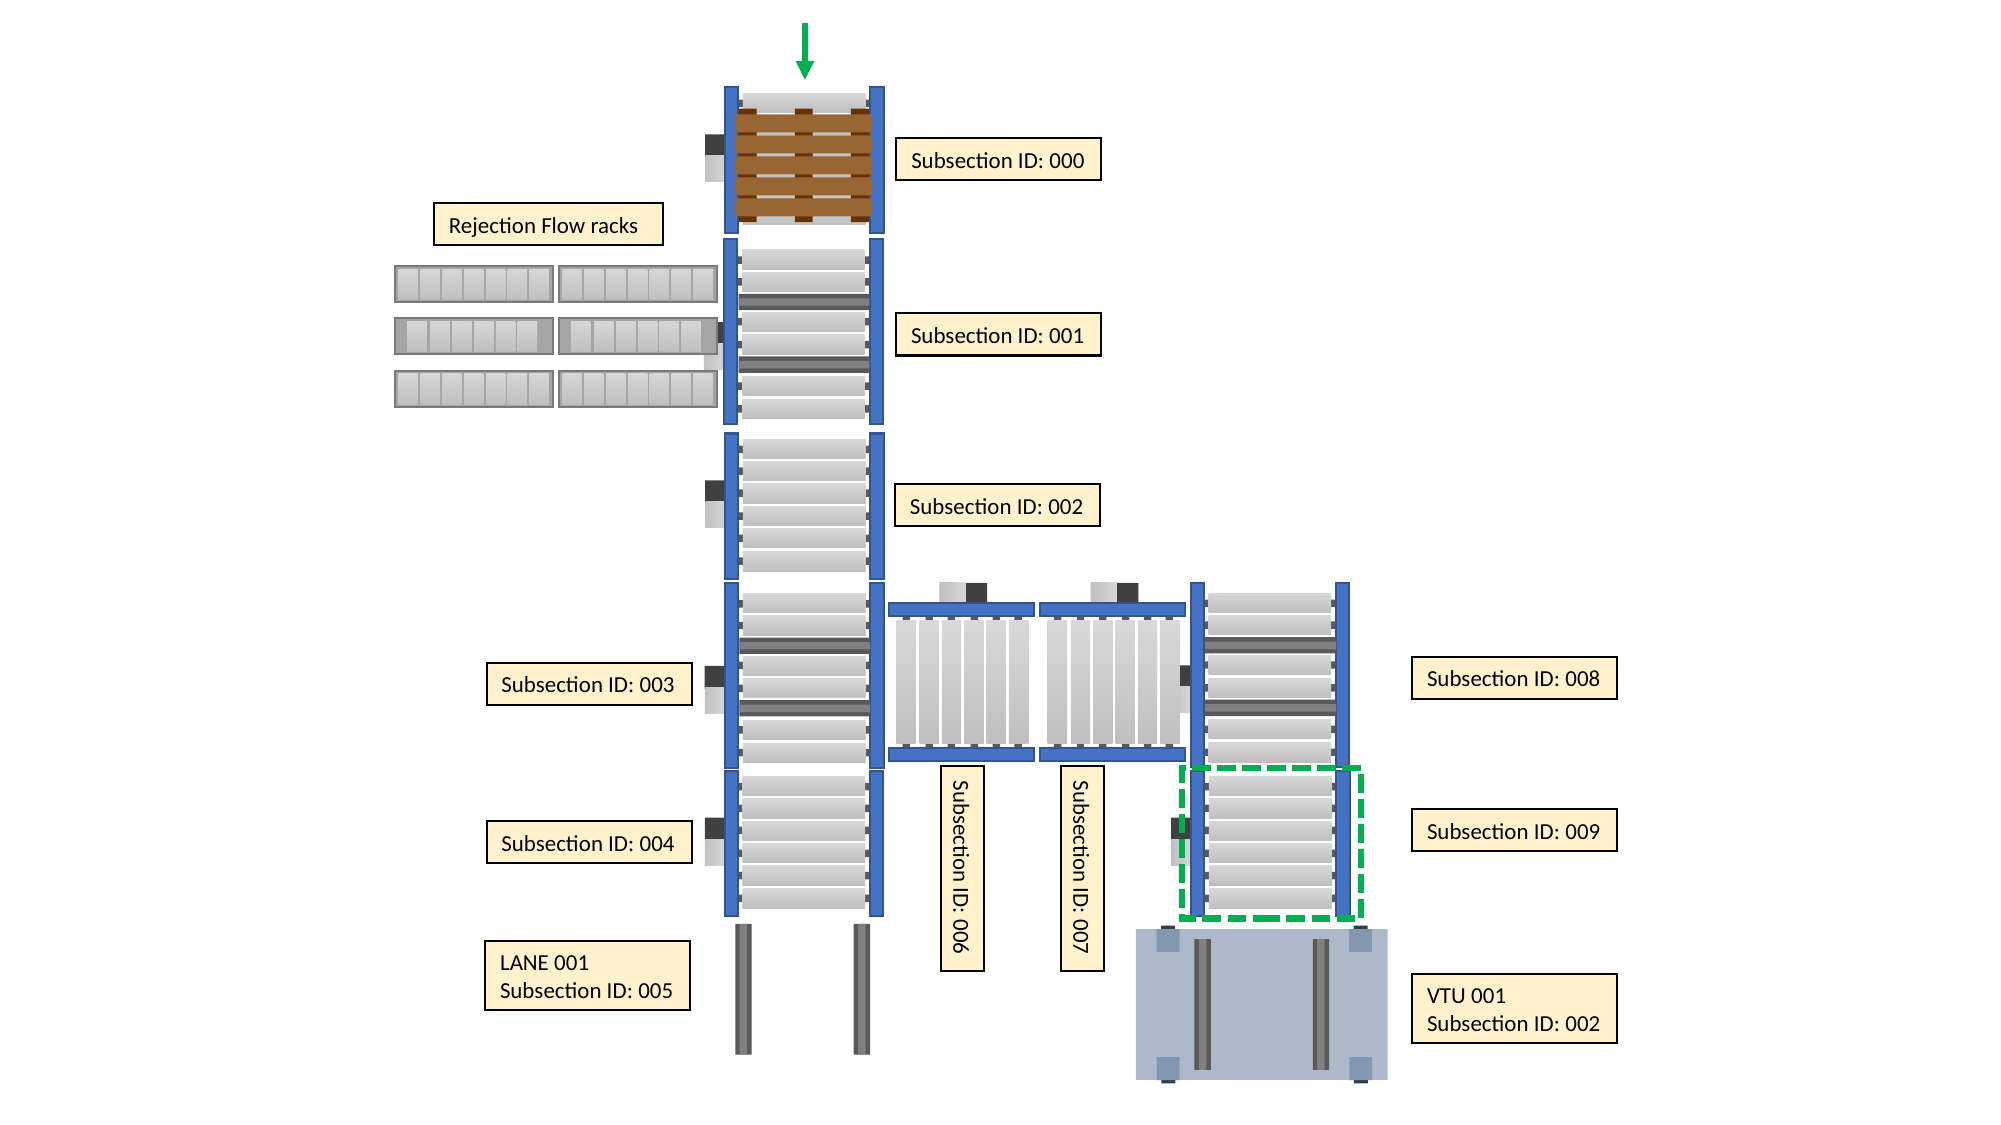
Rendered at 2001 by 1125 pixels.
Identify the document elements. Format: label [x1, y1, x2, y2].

text_box [735, 108, 872, 223]
text_box [394, 87, 1618, 1084]
